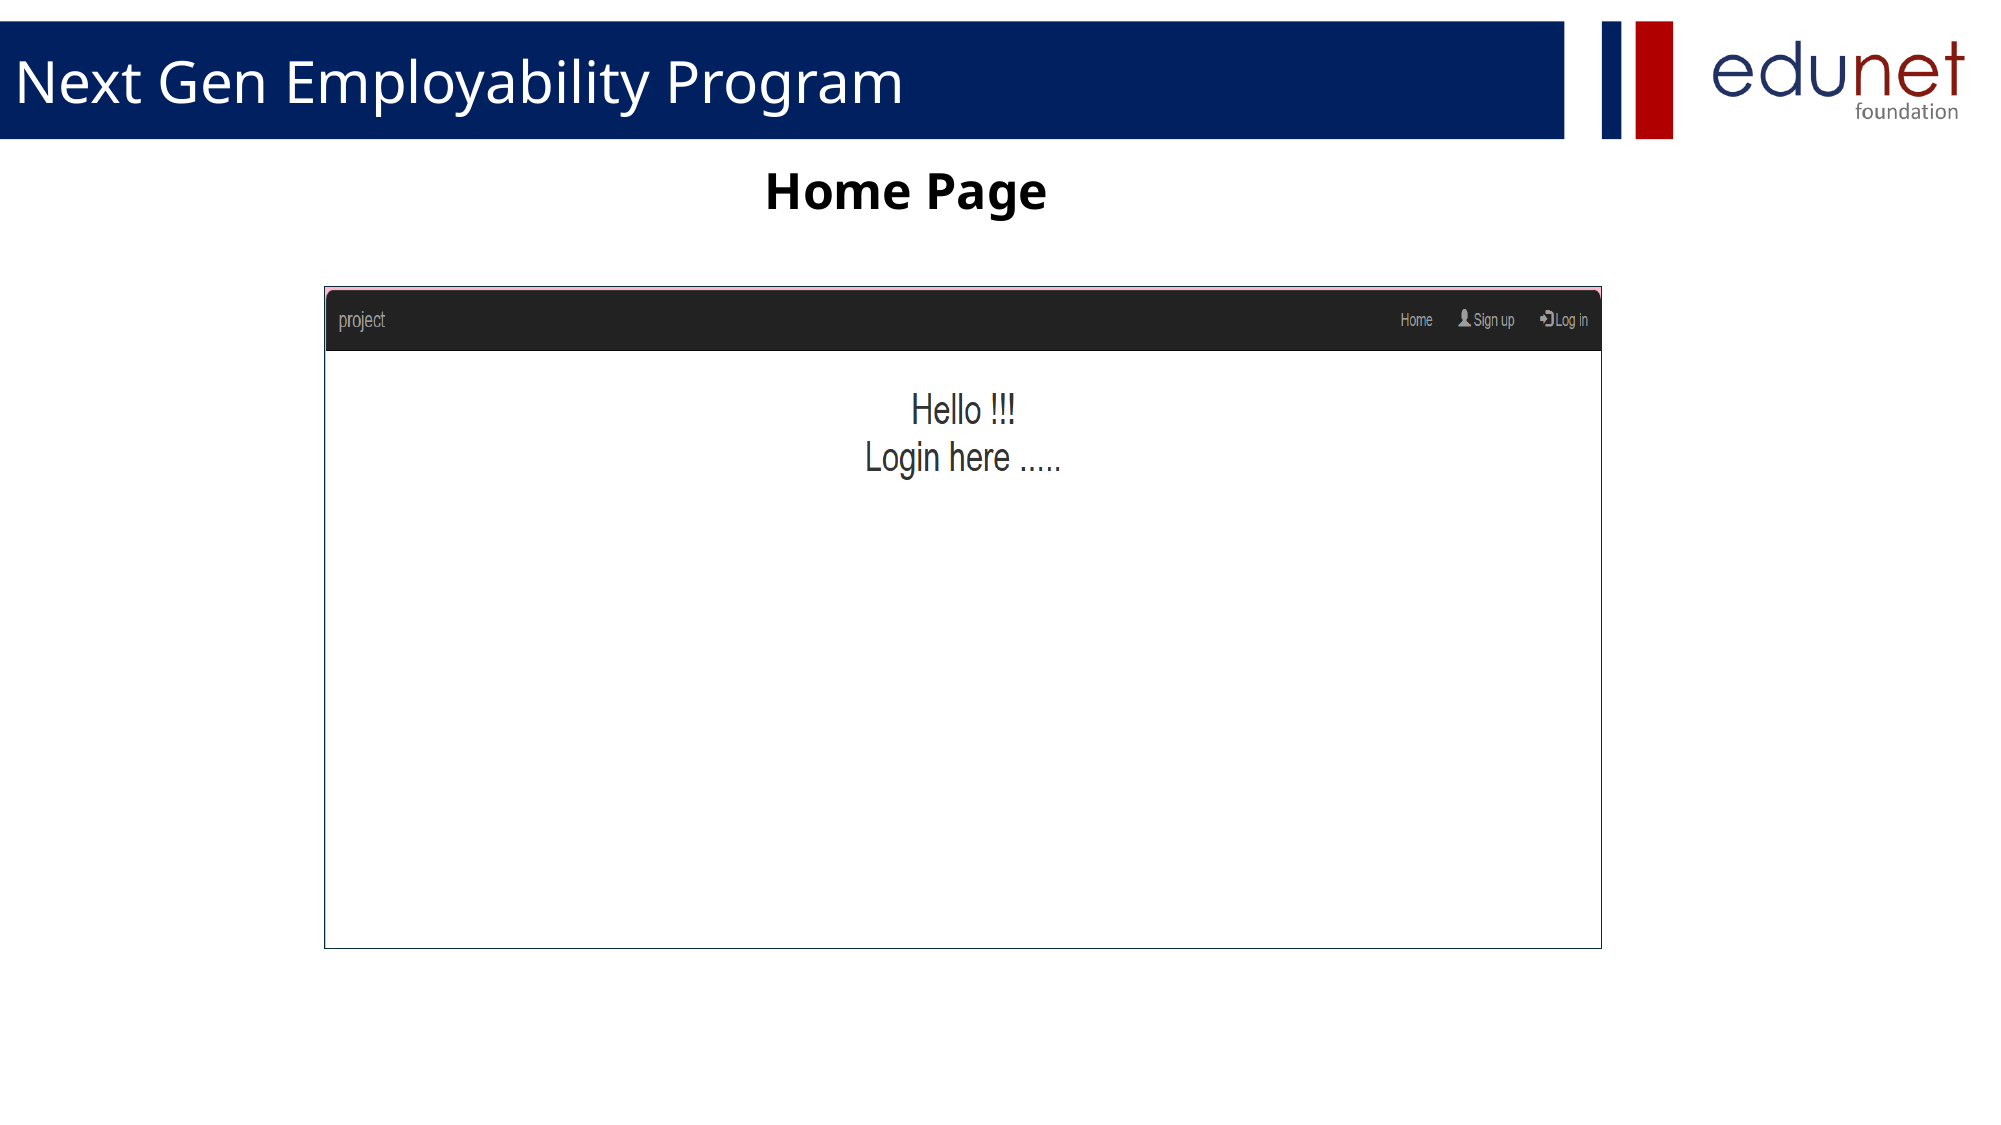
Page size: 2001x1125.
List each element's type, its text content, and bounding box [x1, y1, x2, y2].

picture [324, 285, 1603, 949]
text_box [1600, 20, 1623, 141]
text_box [1634, 20, 1675, 141]
picture [1706, 36, 1967, 124]
text_box Home Page [749, 151, 1204, 227]
text_box Next Gen Employability Program [0, 20, 1566, 141]
